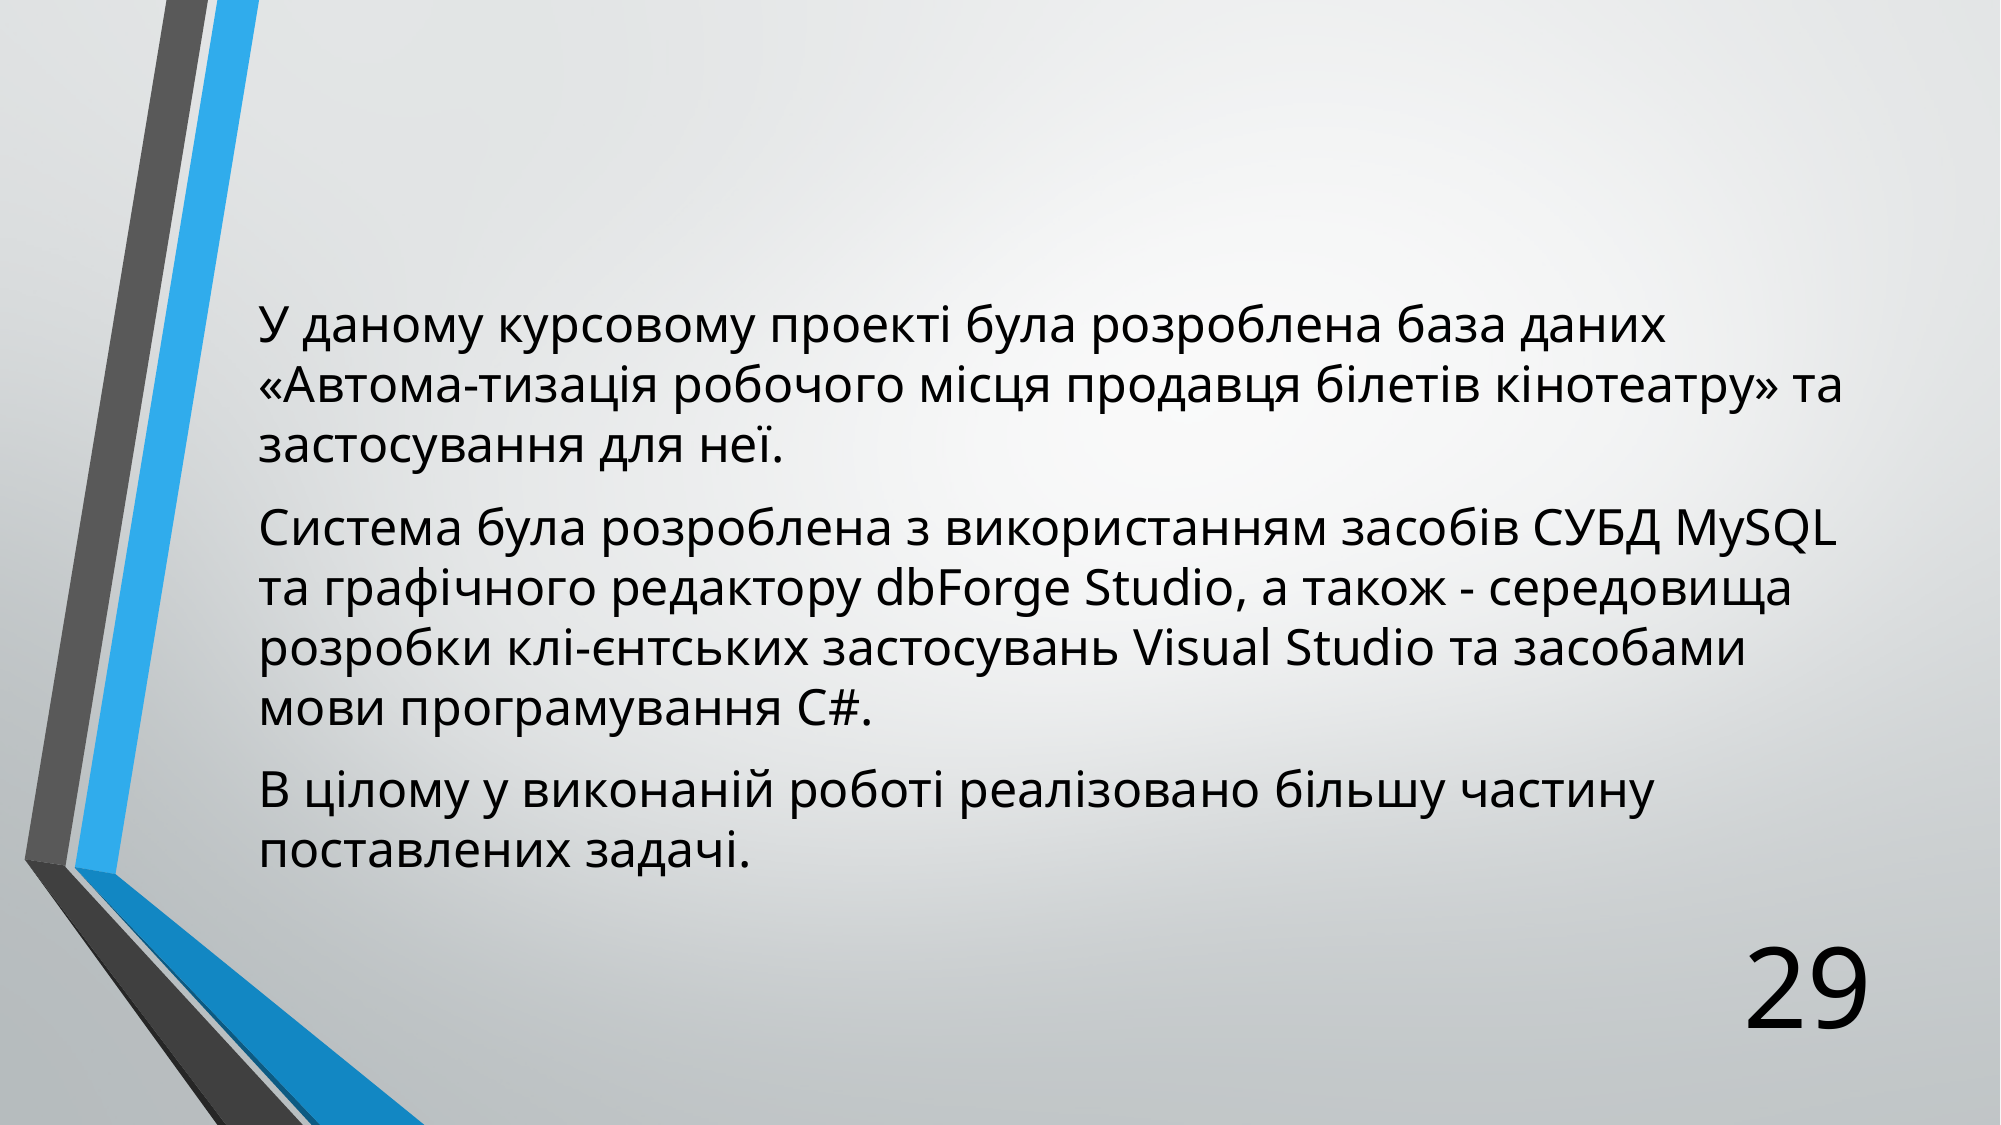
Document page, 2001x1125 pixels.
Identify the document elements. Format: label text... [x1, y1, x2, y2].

list У даному курсовому проекті була розроблена база даних «Автома-тизація робочого місця продавця білетів кінотеатру» та застосування для неї. Система була розроблена з використанням засобів СУБД MySQL та графічного редактору dbForge Studio, а також - середовища розробки клі-єнтських застосувань Visual Studio та засобами мови програмування C#. В цілому у виконаній роботі реалізовано більшу частину поставлених задачі. [243, 147, 1887, 1023]
slide_number 29 [1699, 962, 1887, 1023]
